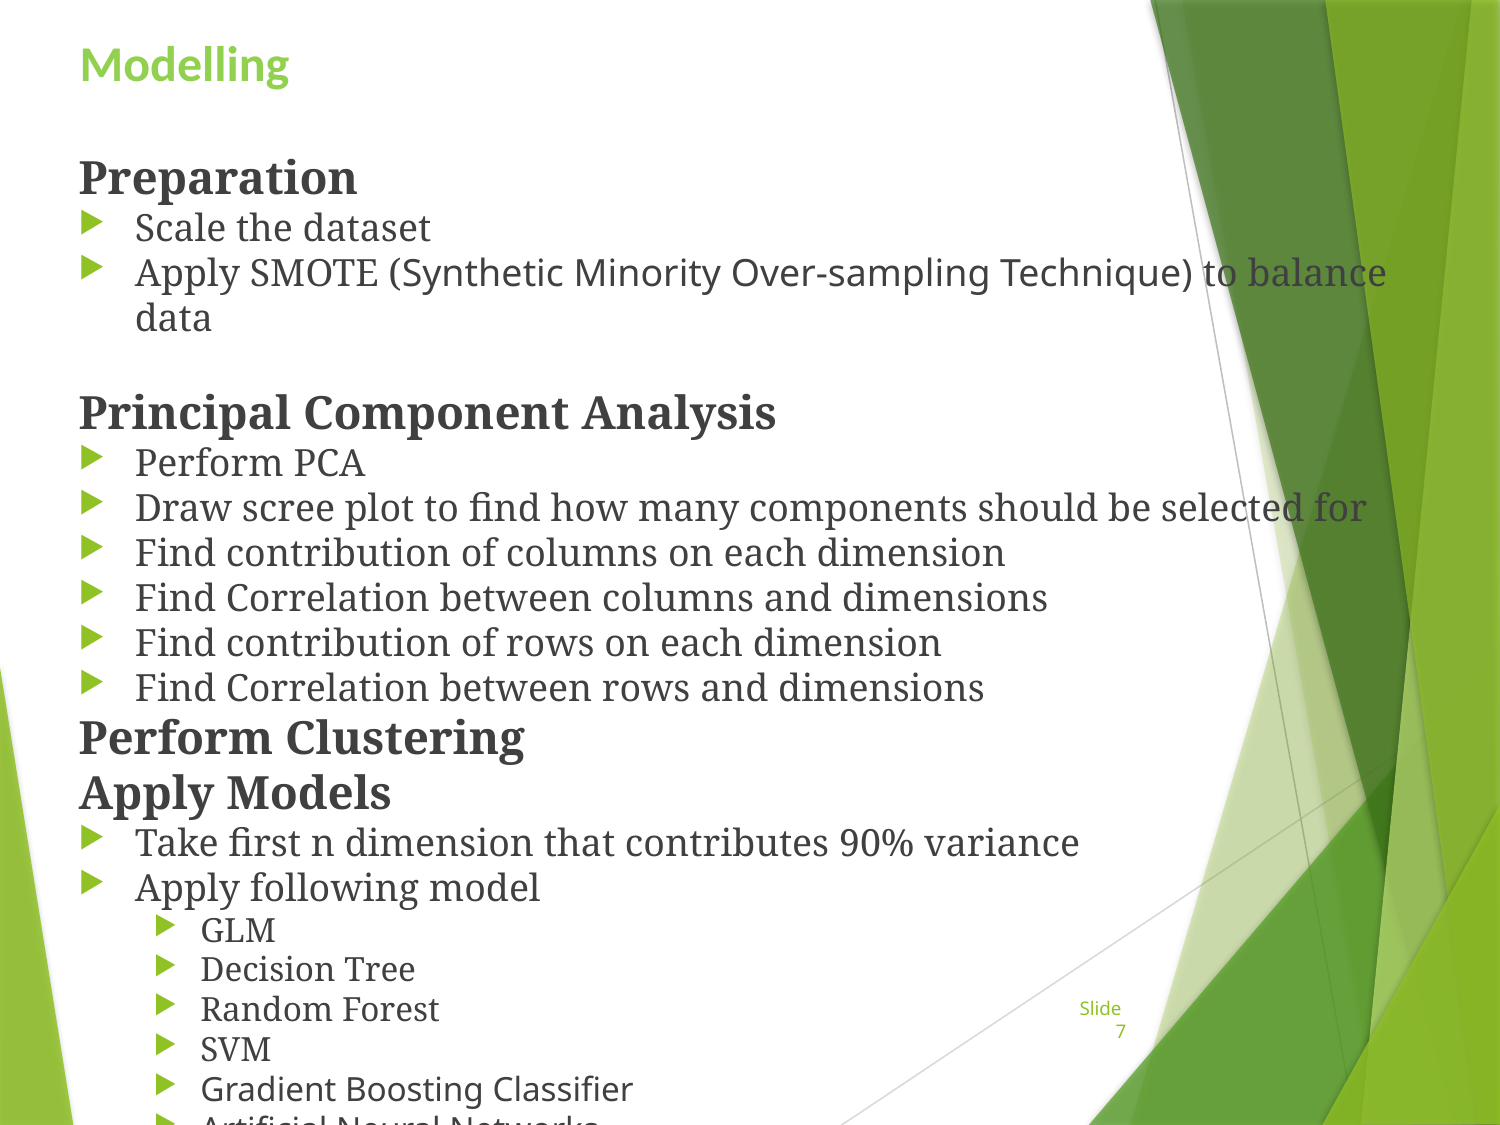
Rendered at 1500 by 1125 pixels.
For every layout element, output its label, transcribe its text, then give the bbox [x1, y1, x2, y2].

text_box Modelling [64, 23, 305, 99]
list Preparation Scale the dataset Apply SMOTE (Synthetic Minority Over-sampling Technique) to balance data Principal Component Analysis Perform PCA Draw scree plot to find how many components should be selected for Find contribution of columns on each dimension Find Correlation between columns and dimensions Find contribution of rows on each dimension Find Correlation between rows and dimensions Perform Clustering Apply Models Take first n dimension that contributes 90% variance Apply following model GLM Decision Tree Random Forest SVM Gradient Boosting Classifier Artificial Neural Networks [63, 141, 1414, 1086]
